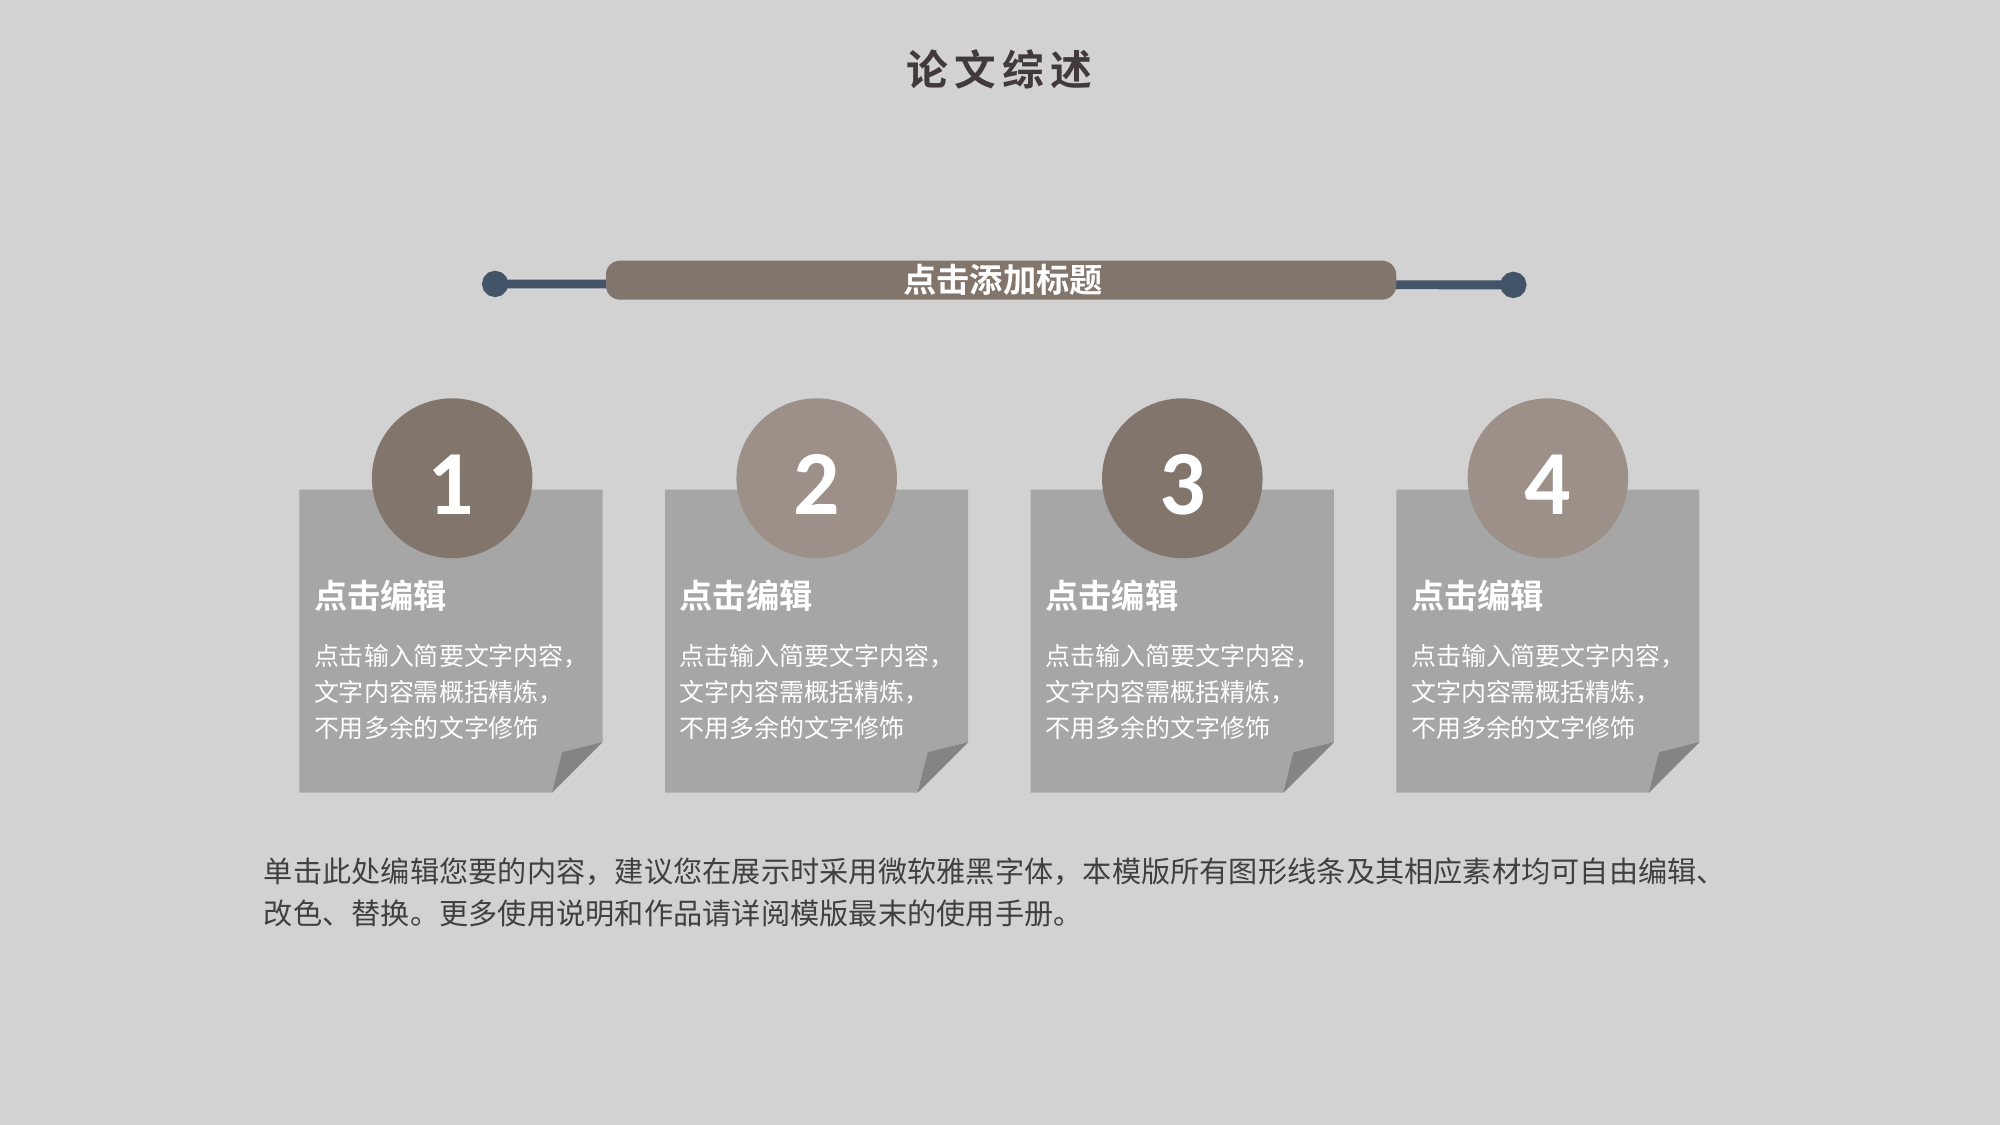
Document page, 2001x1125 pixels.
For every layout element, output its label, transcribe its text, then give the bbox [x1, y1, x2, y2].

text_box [371, 398, 533, 559]
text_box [664, 489, 985, 793]
text_box 论文综述 [892, 36, 1108, 101]
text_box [1467, 398, 1629, 559]
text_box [299, 489, 619, 793]
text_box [495, 249, 1514, 315]
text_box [736, 398, 897, 559]
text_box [1101, 398, 1263, 559]
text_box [1030, 489, 1351, 793]
text_box 单击此处编辑您要的内容，建议您在展示时采用微软雅黑字体，本模版所有图形线条及其相应素材均可自由编辑、改色、替换。更多使用说明和作品请详阅模版最末的使用手册。 [249, 839, 1750, 986]
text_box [1396, 489, 1716, 793]
